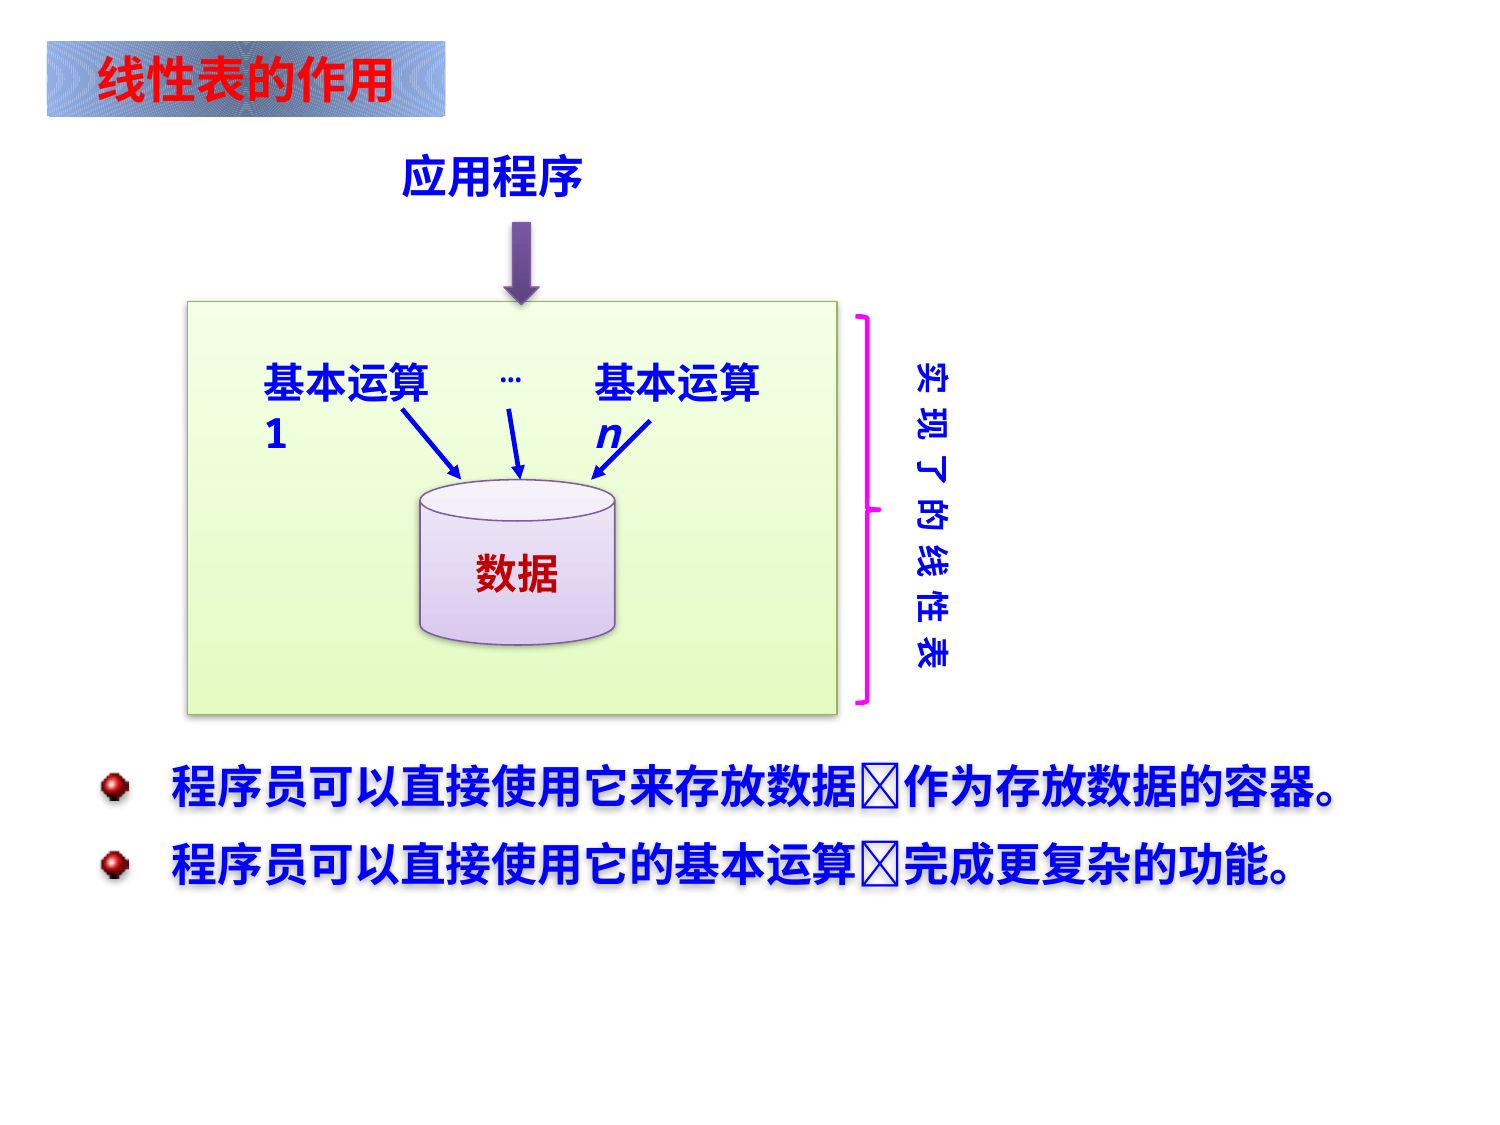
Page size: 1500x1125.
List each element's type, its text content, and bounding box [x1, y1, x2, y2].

picture [96, 768, 129, 801]
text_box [422, 481, 613, 520]
picture [96, 846, 129, 879]
text_box 应用程序 [386, 140, 680, 211]
text_box 实现了的线性表 [890, 339, 961, 692]
text_box 基本运算1 [248, 349, 474, 465]
text_box [591, 420, 651, 480]
text_box [855, 315, 880, 704]
text_box … [484, 337, 568, 398]
text_box [503, 221, 540, 306]
text_box [508, 408, 525, 480]
text_box [401, 408, 462, 480]
text_box [187, 301, 838, 715]
text_box 线性表的作用 [46, 41, 446, 117]
text_box 数据 [419, 478, 616, 646]
text_box 程序员可以直接使用它来存放数据作为存放数据的容器。 程序员可以直接使用它的基本运算完成更复杂的功能。 [81, 749, 1407, 898]
text_box 基本运算n [579, 349, 804, 465]
